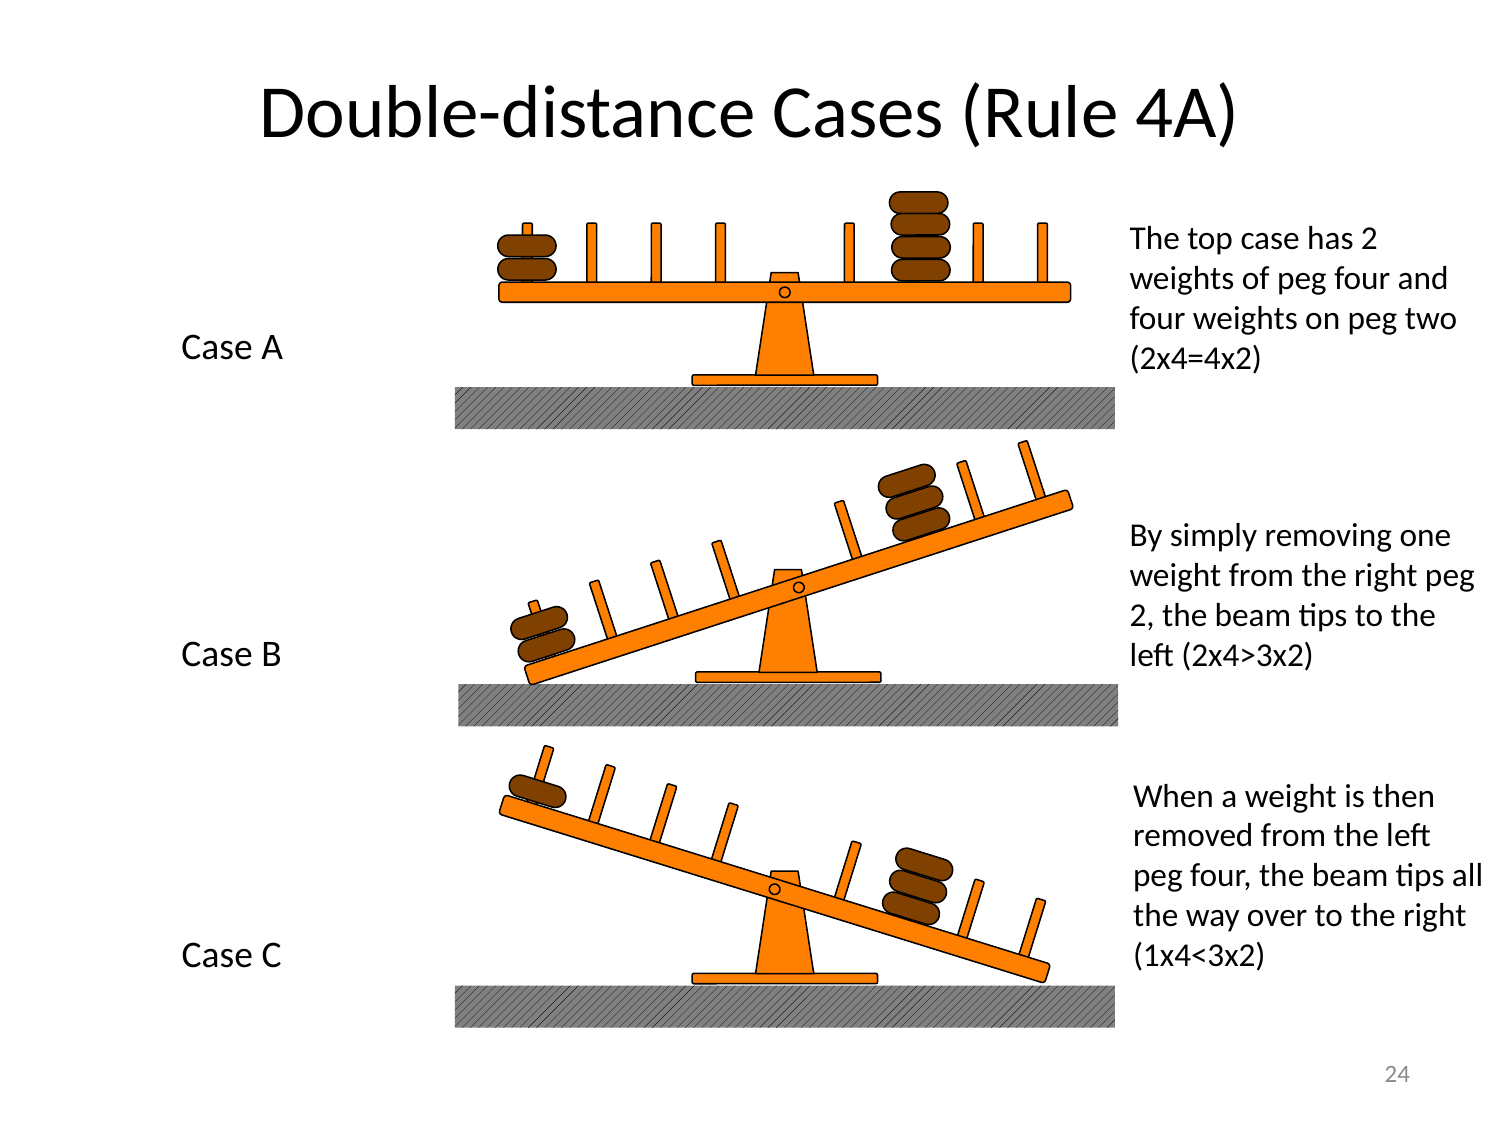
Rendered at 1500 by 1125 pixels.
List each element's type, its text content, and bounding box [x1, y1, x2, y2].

text_box The top case has 2 weights of peg four and four weights on peg two (2x4=4x2) [1120, 209, 1500, 384]
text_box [454, 811, 1116, 1029]
title Double-distance Cases (Rule 4A) [75, 45, 1425, 170]
text_box Case B [166, 621, 297, 682]
slide_number 24 [1074, 1042, 1425, 1103]
text_box By simply removing one weight from the right peg 2, the beam tips to the left (2x4>3x2) [1114, 505, 1500, 681]
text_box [458, 510, 1119, 727]
text_box When a weight is then removed from the left peg four, the beam tips all the way over to the right (1x4<3x2) [1118, 766, 1500, 981]
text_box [454, 191, 1116, 430]
text_box Case A [166, 314, 299, 374]
text_box Case C [166, 922, 297, 983]
